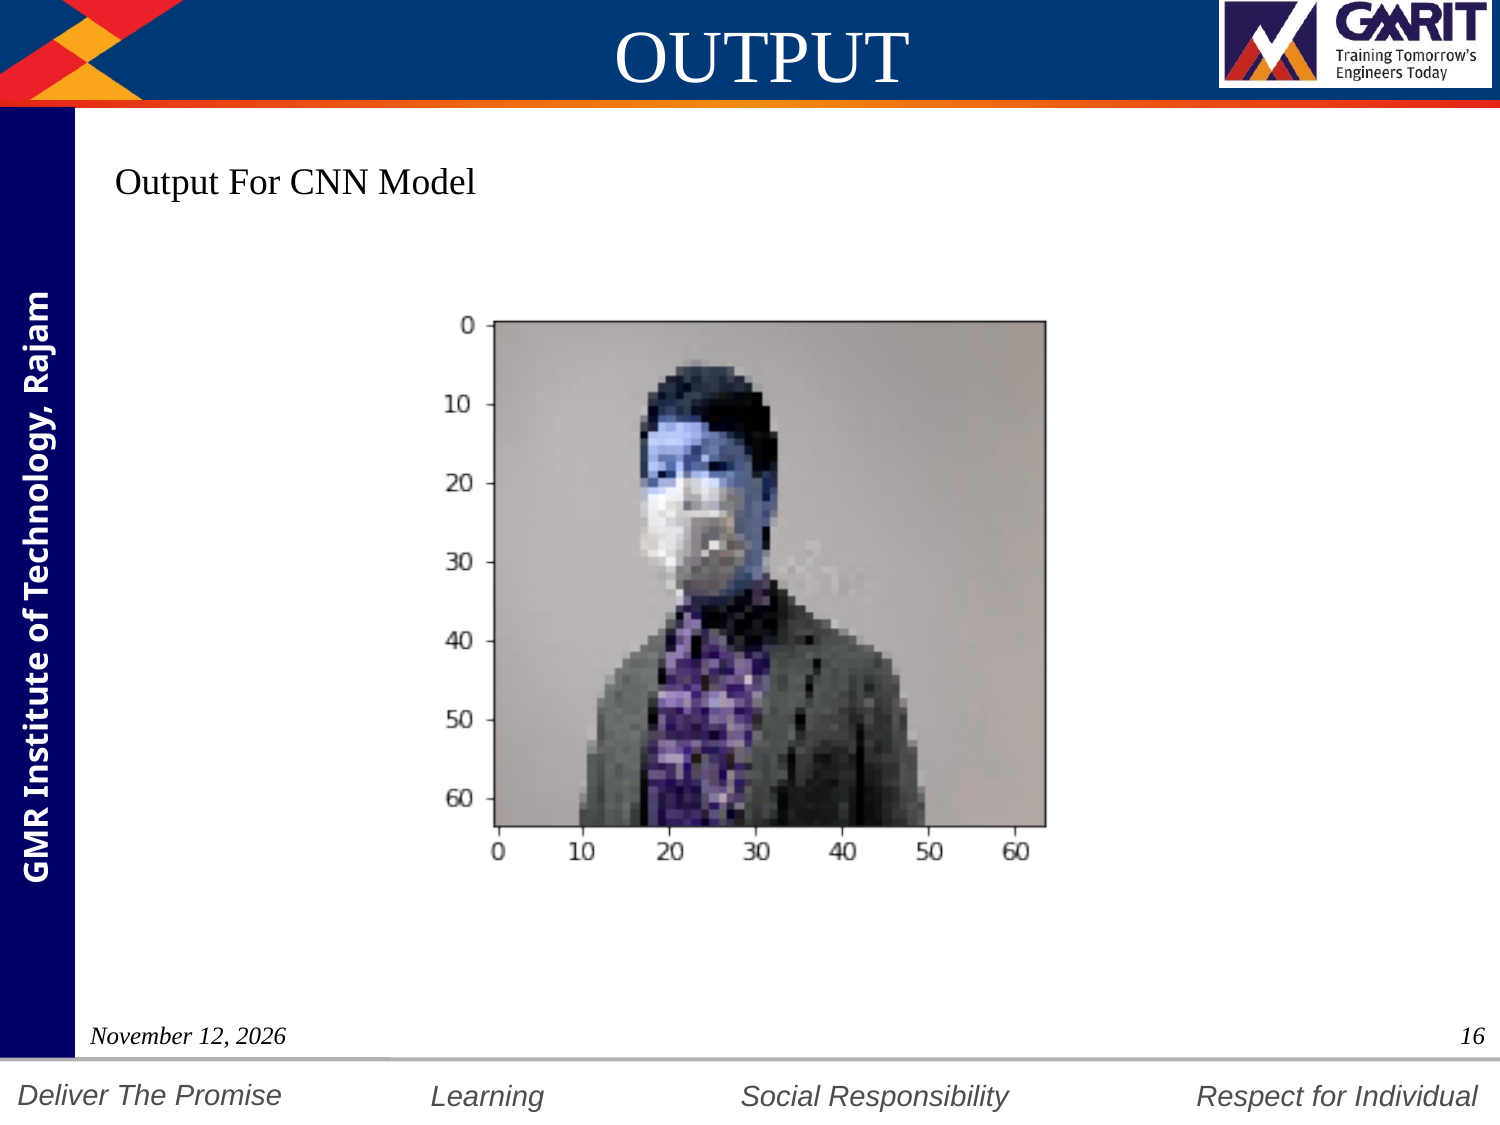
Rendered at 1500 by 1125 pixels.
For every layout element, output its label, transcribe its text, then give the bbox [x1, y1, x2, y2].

picture [1438, 0, 1500, 100]
picture [424, 300, 1063, 883]
list Output For CNN Model [99, 149, 1450, 975]
picture [0, 0, 87, 100]
slide_number 16 [1149, 1012, 1500, 1091]
title OUTPUT [87, 0, 1438, 105]
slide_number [74, 1012, 426, 1091]
